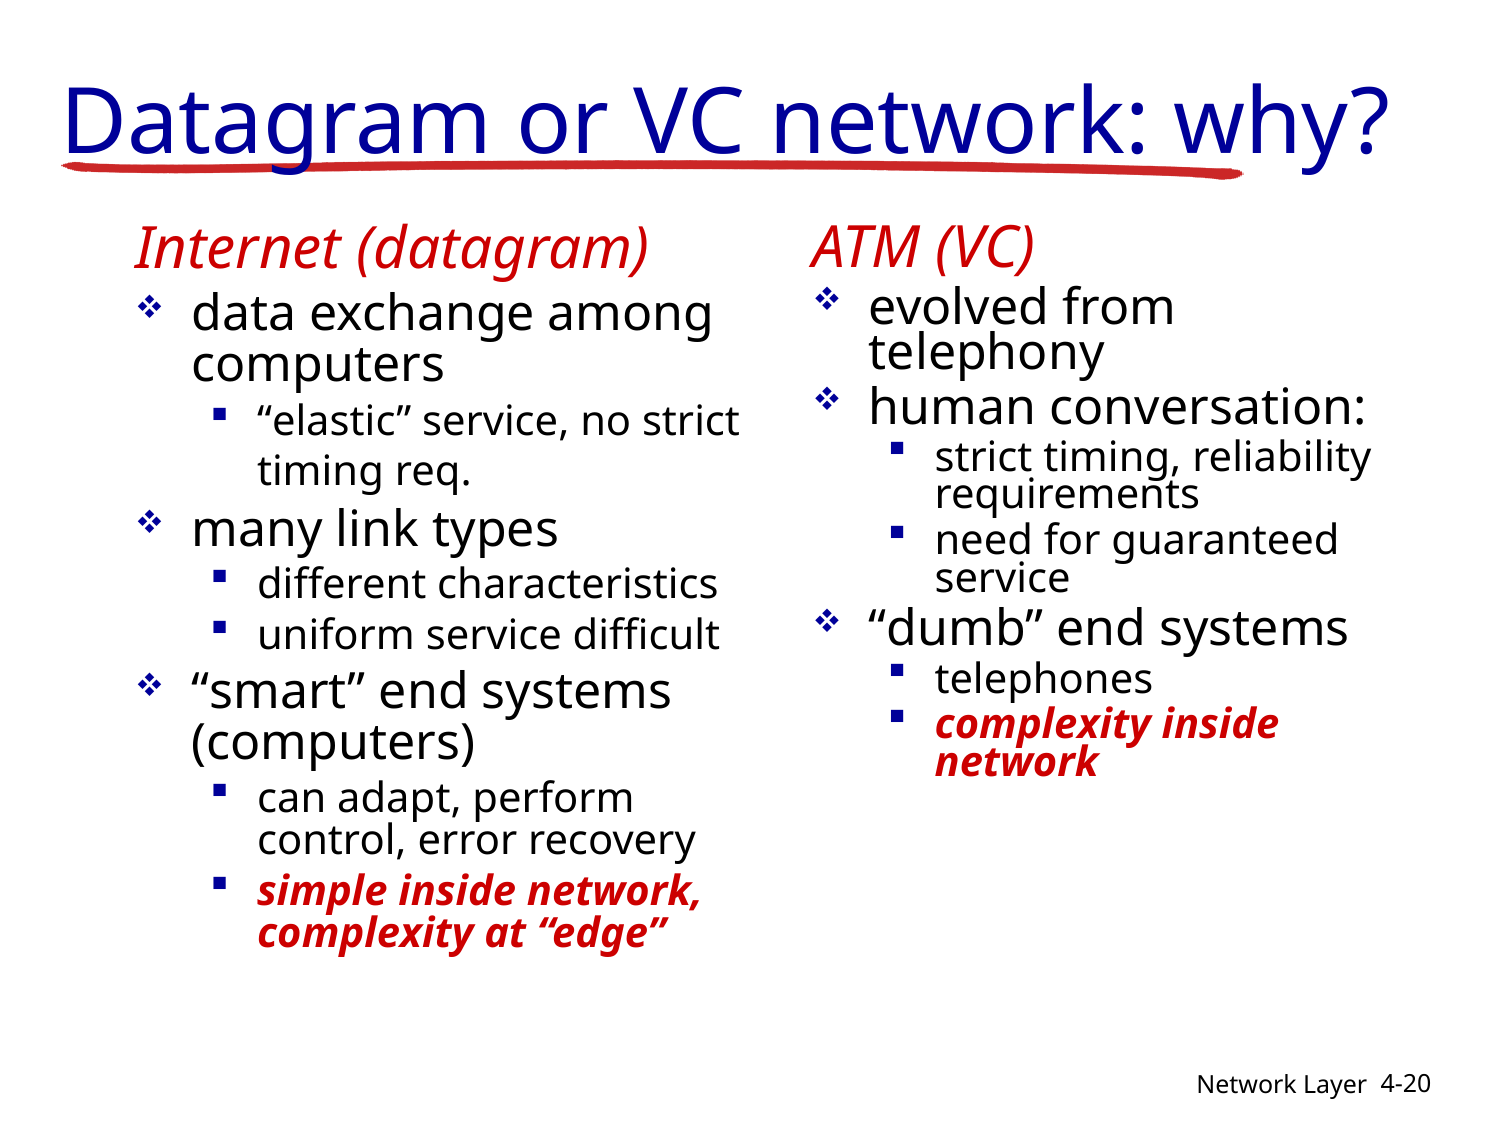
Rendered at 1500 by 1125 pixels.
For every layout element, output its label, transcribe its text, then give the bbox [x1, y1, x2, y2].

title Datagram or VC network: why? [45, 22, 1411, 211]
footer Network Layer [907, 1060, 1383, 1109]
list Internet (datagram) data exchange among computers “elastic” service, no strict timing req. many link types different characteristics uniform service difficult “smart” end systems (computers) can adapt, perform control, error recovery simple inside network, complexity at “edge” [120, 213, 782, 976]
list ATM (VC) evolved from telephony human conversation: strict timing, reliability requirements need for guaranteed service “dumb” end systems telephones complexity inside network [797, 218, 1423, 981]
picture [56, 155, 1257, 185]
slide_number 4-20 [1365, 1059, 1477, 1106]
